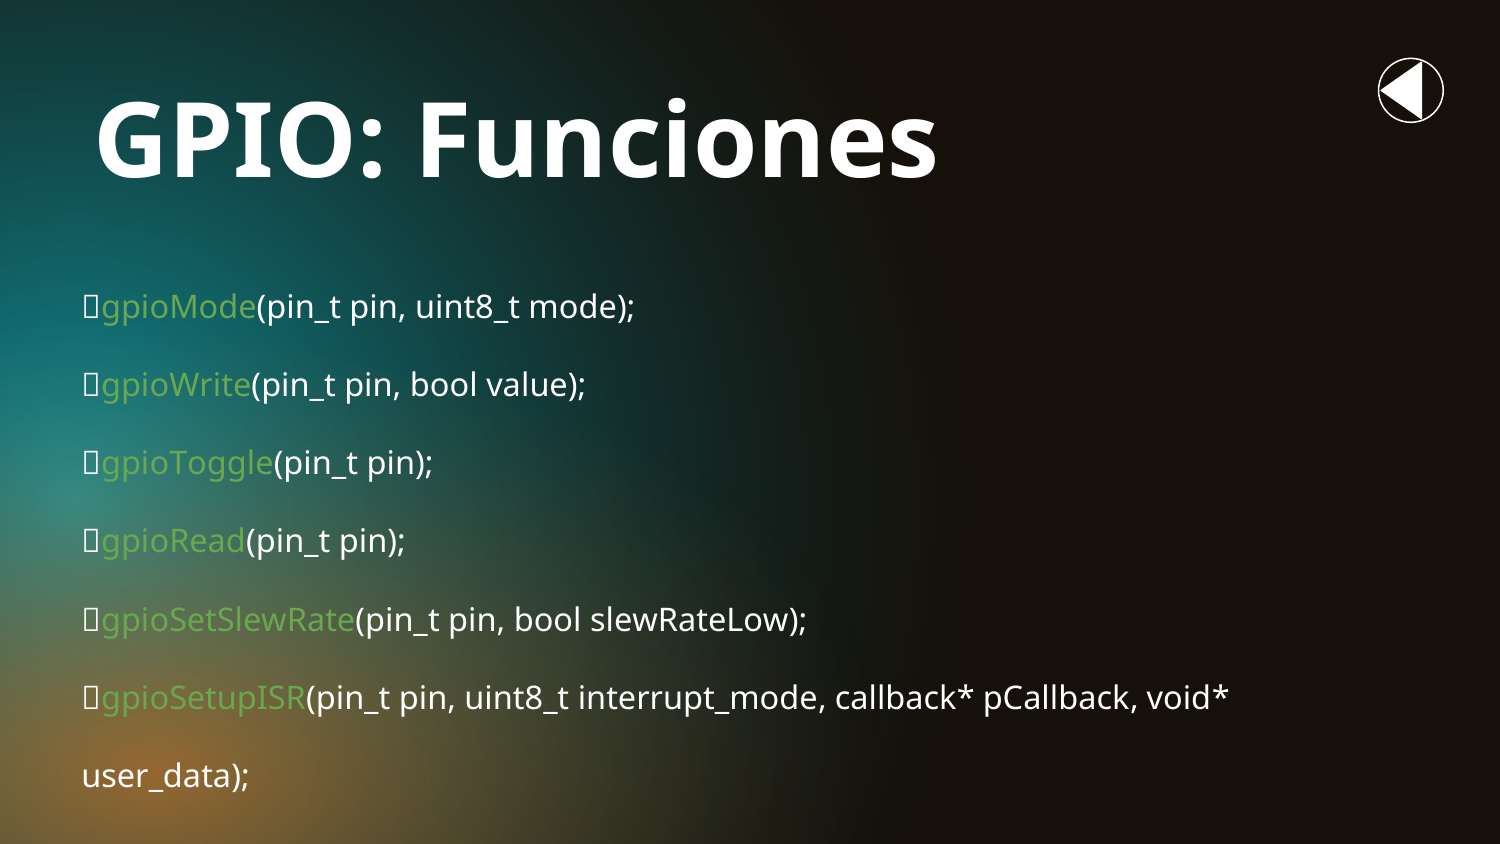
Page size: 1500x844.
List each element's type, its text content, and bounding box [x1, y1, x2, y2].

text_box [1378, 58, 1444, 123]
picture [0, 0, 1065, 844]
subtitle 🔸gpioMode(pin_t pin, uint8_t mode); 🔸gpioWrite(pin_t pin, bool value); 🔸gpioToggle(pin_t pin); 🔸gpioRead(pin_t pin); 🔸gpioSetSlewRate(pin_t pin, bool slewRateLow); 🔸gpioSetupISR(pin_t pin, uint8_t interrupt_mode, callback* pCallback, void* user_data); [66, 232, 1416, 810]
title GPIO: Funciones [78, 58, 1213, 233]
